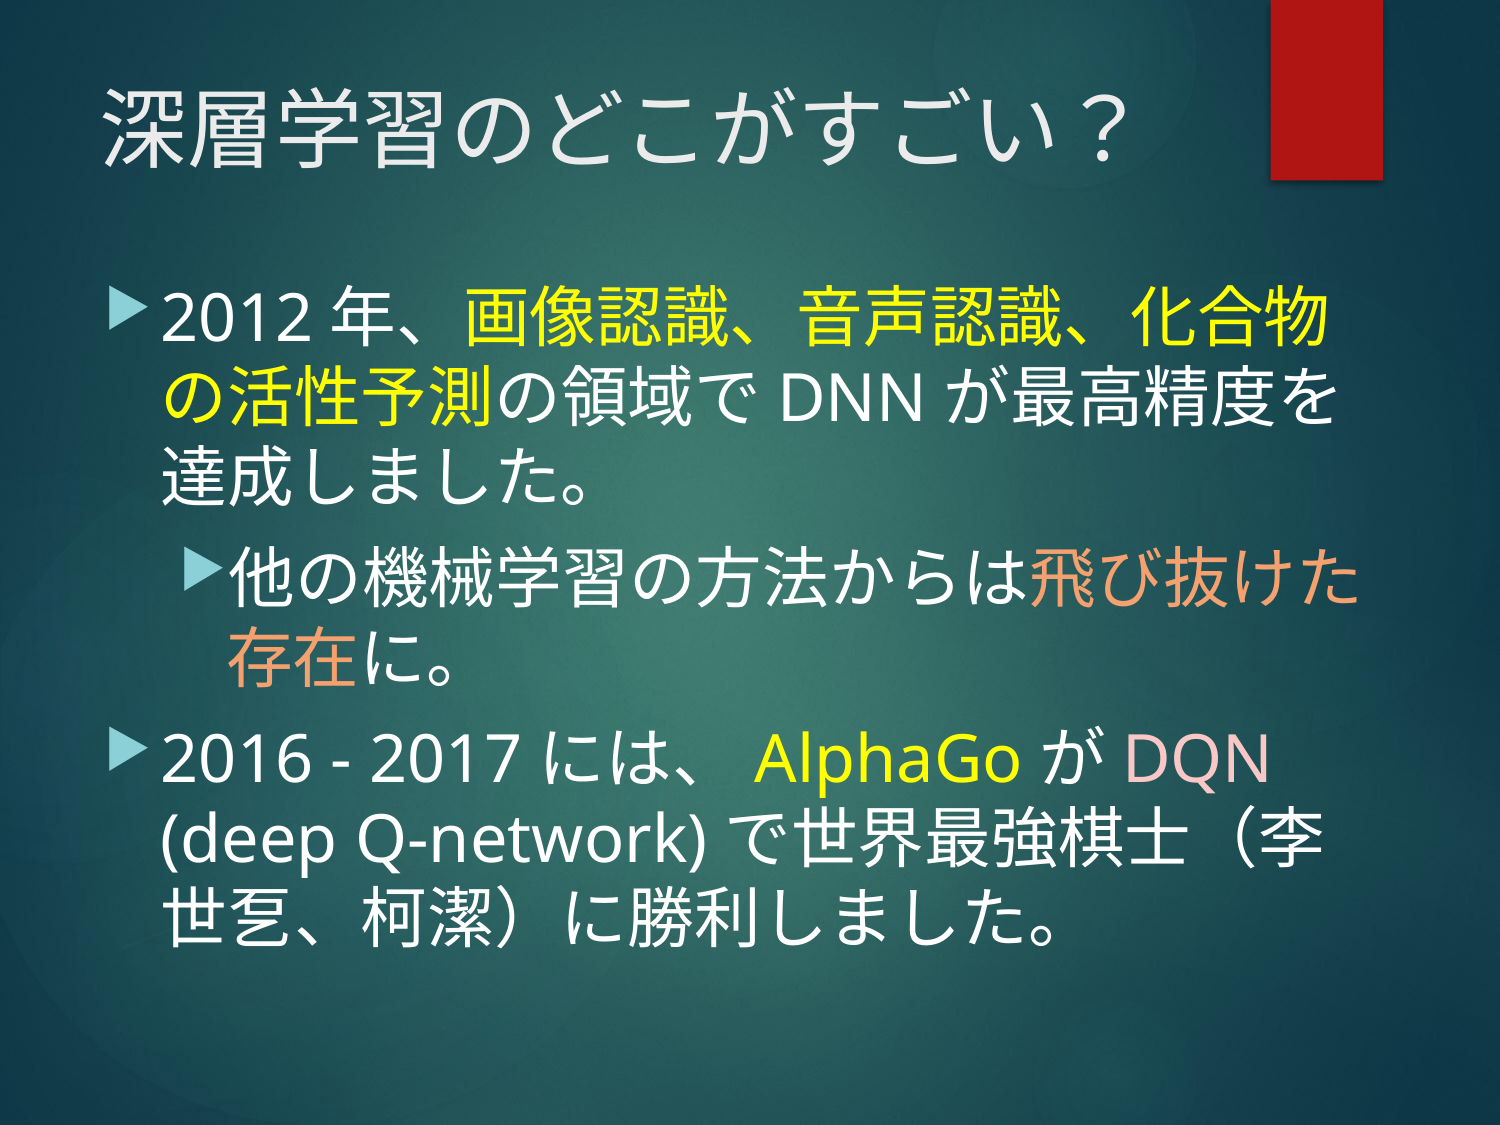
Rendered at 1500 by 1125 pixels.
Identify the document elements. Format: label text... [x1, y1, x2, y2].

title 深層学習のどこがすごい？ [84, 66, 1435, 213]
picture [0, 0, 1500, 1125]
list 2012年、画像認識、音声認識、化合物の活性予測の領域でDNNが最高精度を達成しました。 他の機械学習の方法からは飛び抜けた存在に。 2016 - 2017には、AlphaGoがDQN (deep Q-network)で世界最強棋士（李世乭、柯潔）に勝利しました。 [89, 267, 1389, 1071]
